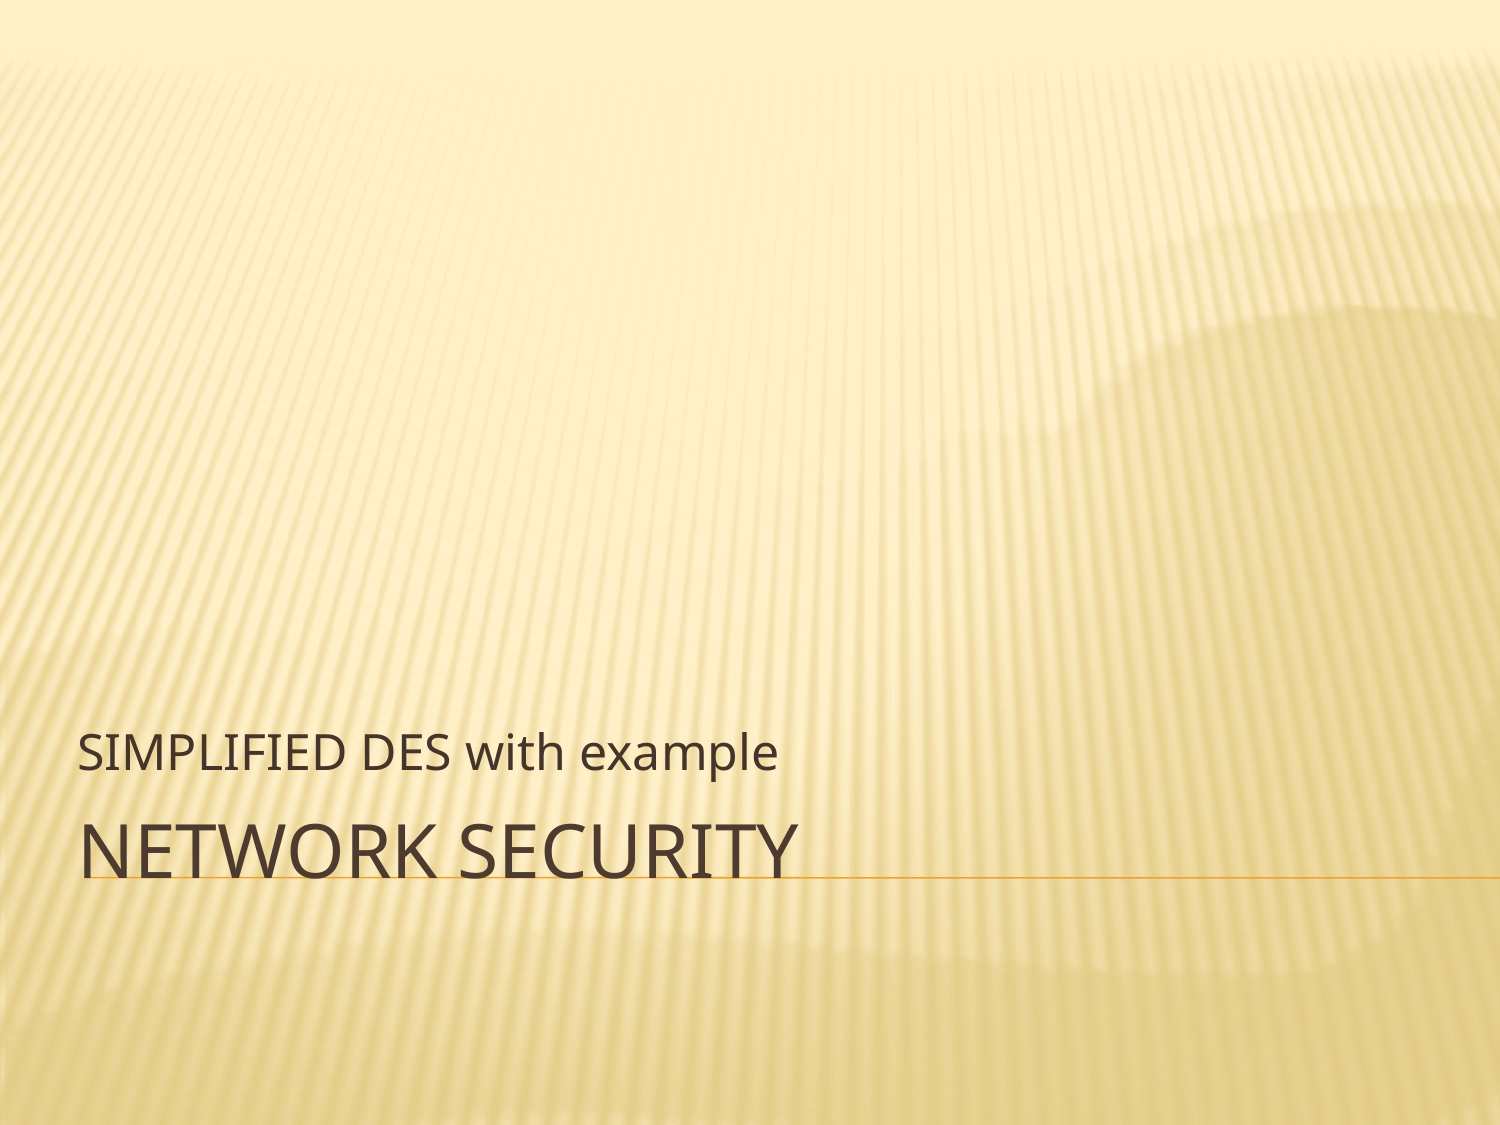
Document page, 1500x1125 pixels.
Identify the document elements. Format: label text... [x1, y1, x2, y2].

subtitle SIMPLIFIED DES with example [62, 637, 1450, 788]
title NETWORK SECURITY [62, 796, 1450, 997]
